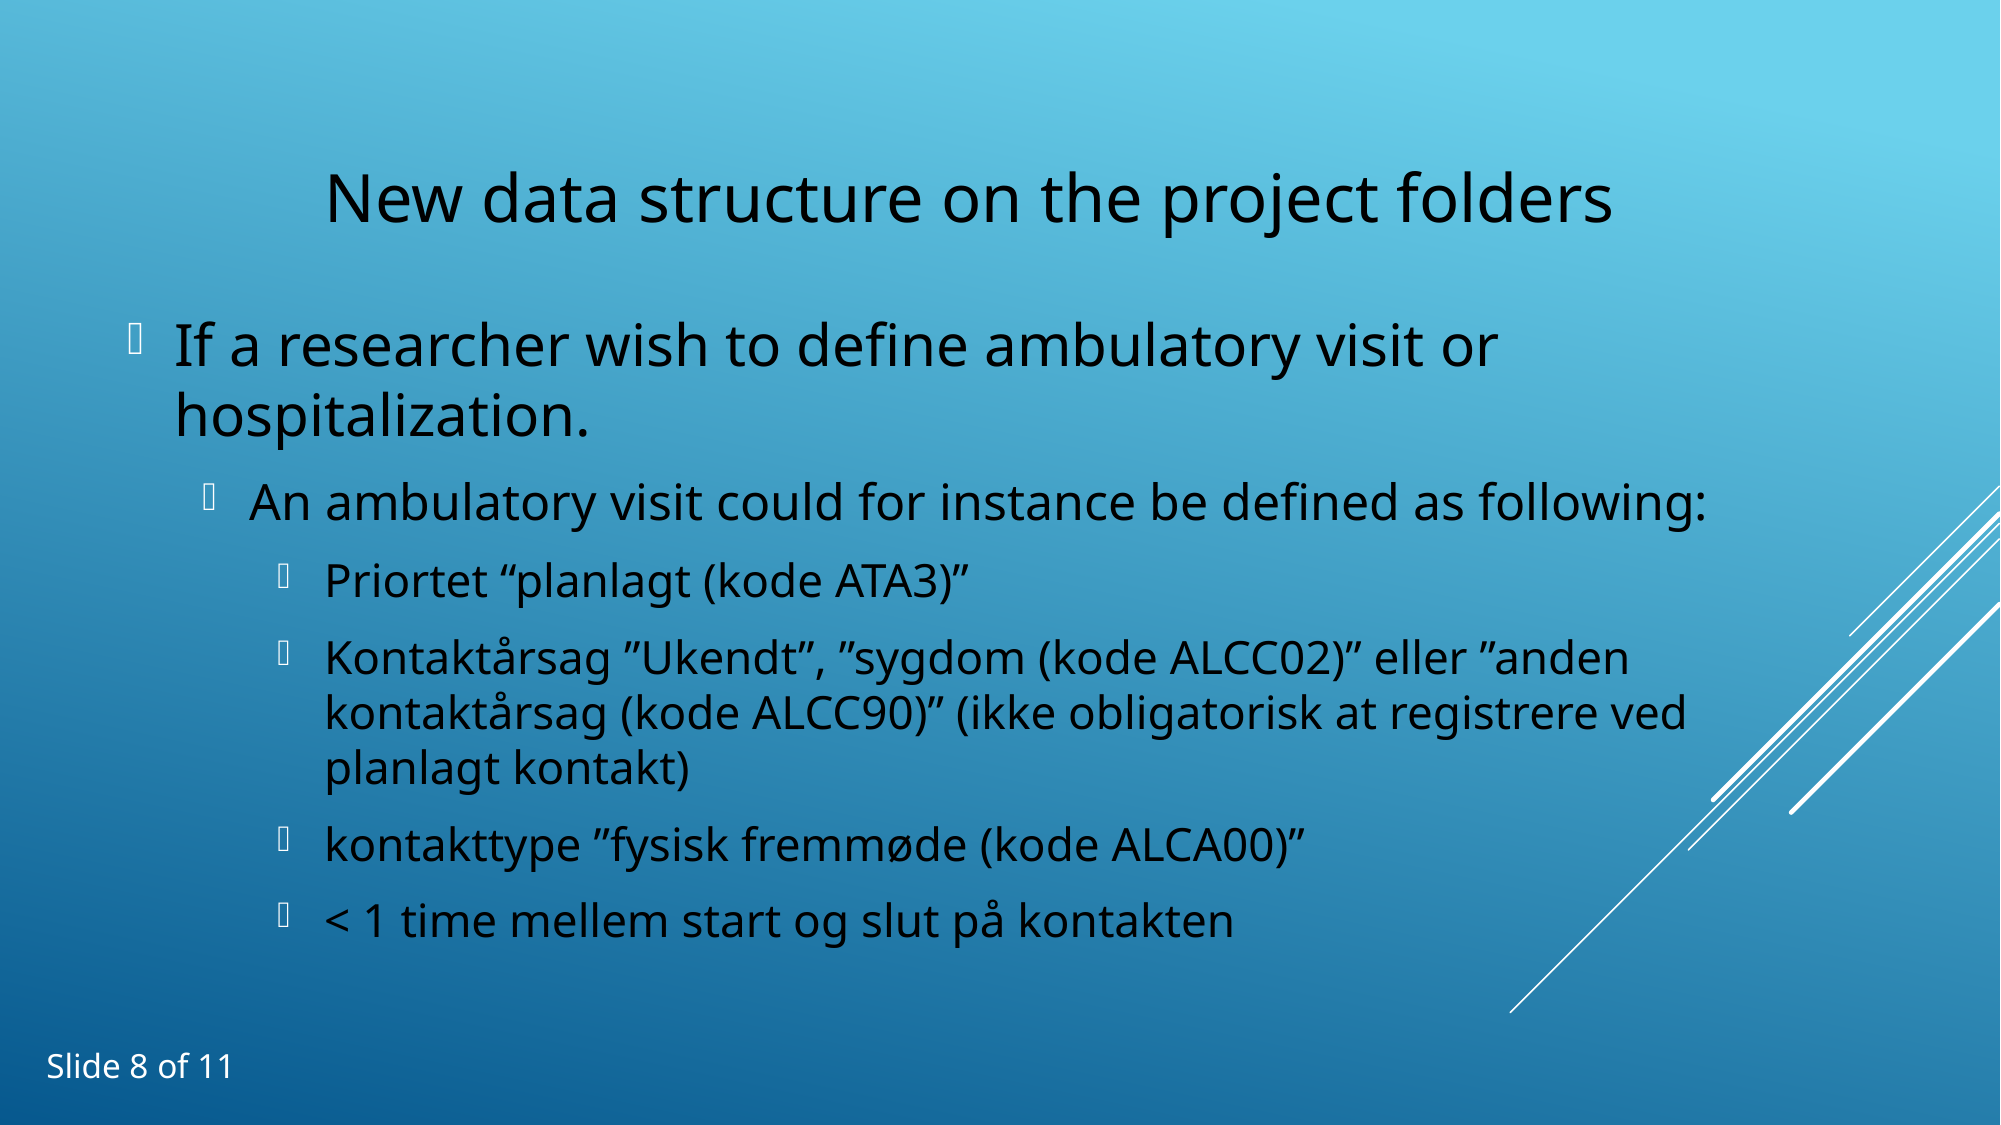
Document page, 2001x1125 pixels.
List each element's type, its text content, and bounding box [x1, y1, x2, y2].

text_box New data structure on the project folders [112, 112, 1933, 279]
text_box Slide 8 of 11 [31, 1037, 302, 1107]
text_box If a researcher wish to define ambulatory visit or hospitalization. An ambulatory visit could for instance be defined as following: Priortet “planlagt (kode ATA3)” Kontaktårsag ”Ukendt”, ”sygdom (kode ALCC02)” eller ”anden kontaktårsag (kode ALCC90)” (ikke obligatorisk at registrere ved planlagt kontakt) kontakttype ”fysisk fremmøde (kode ALCA00)” < 1 time mellem start og slut på kontakten [112, 242, 1877, 1013]
